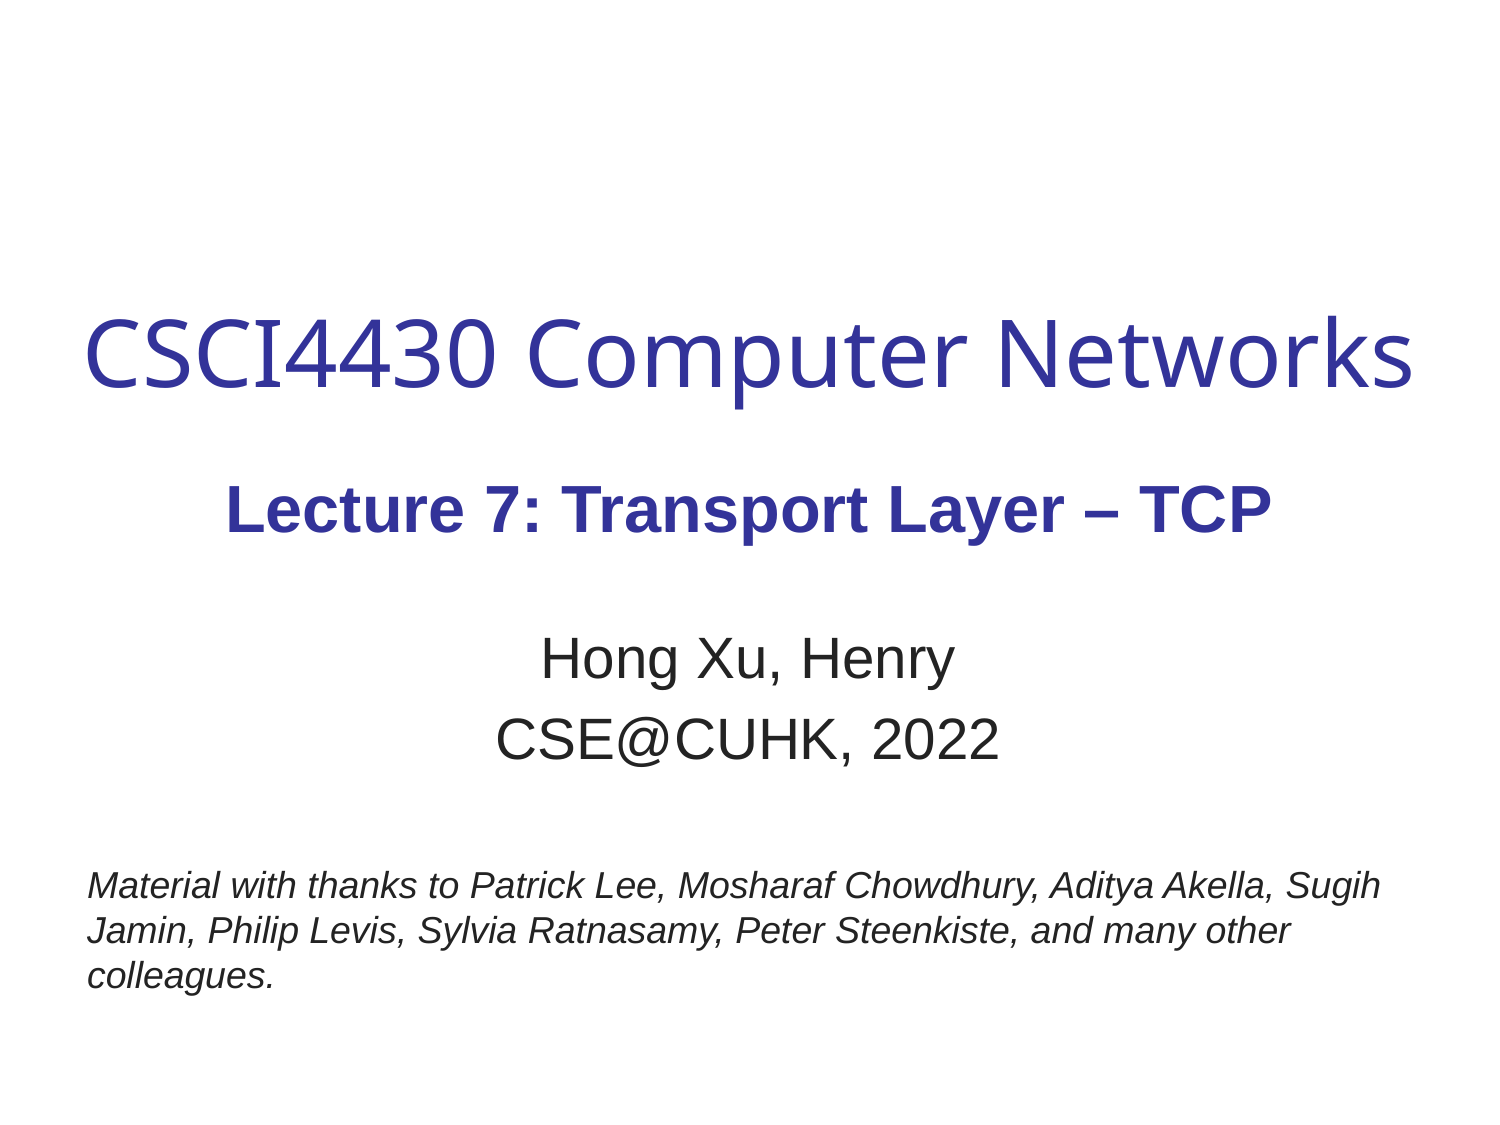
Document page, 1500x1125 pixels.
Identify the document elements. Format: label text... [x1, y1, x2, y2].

title CSCI4430 Computer Networks Lecture 7: Transport Layer – TCP [0, 178, 1500, 555]
subtitle Hong Xu, Henry CSE@CUHK, 2022 Material with thanks to Patrick Lee, Mosharaf Chowdhury, Aditya Akella, Sugih Jamin, Philip Levis, Sylvia Ratnasamy, Peter Steenkiste, and many other colleagues. [71, 612, 1425, 813]
